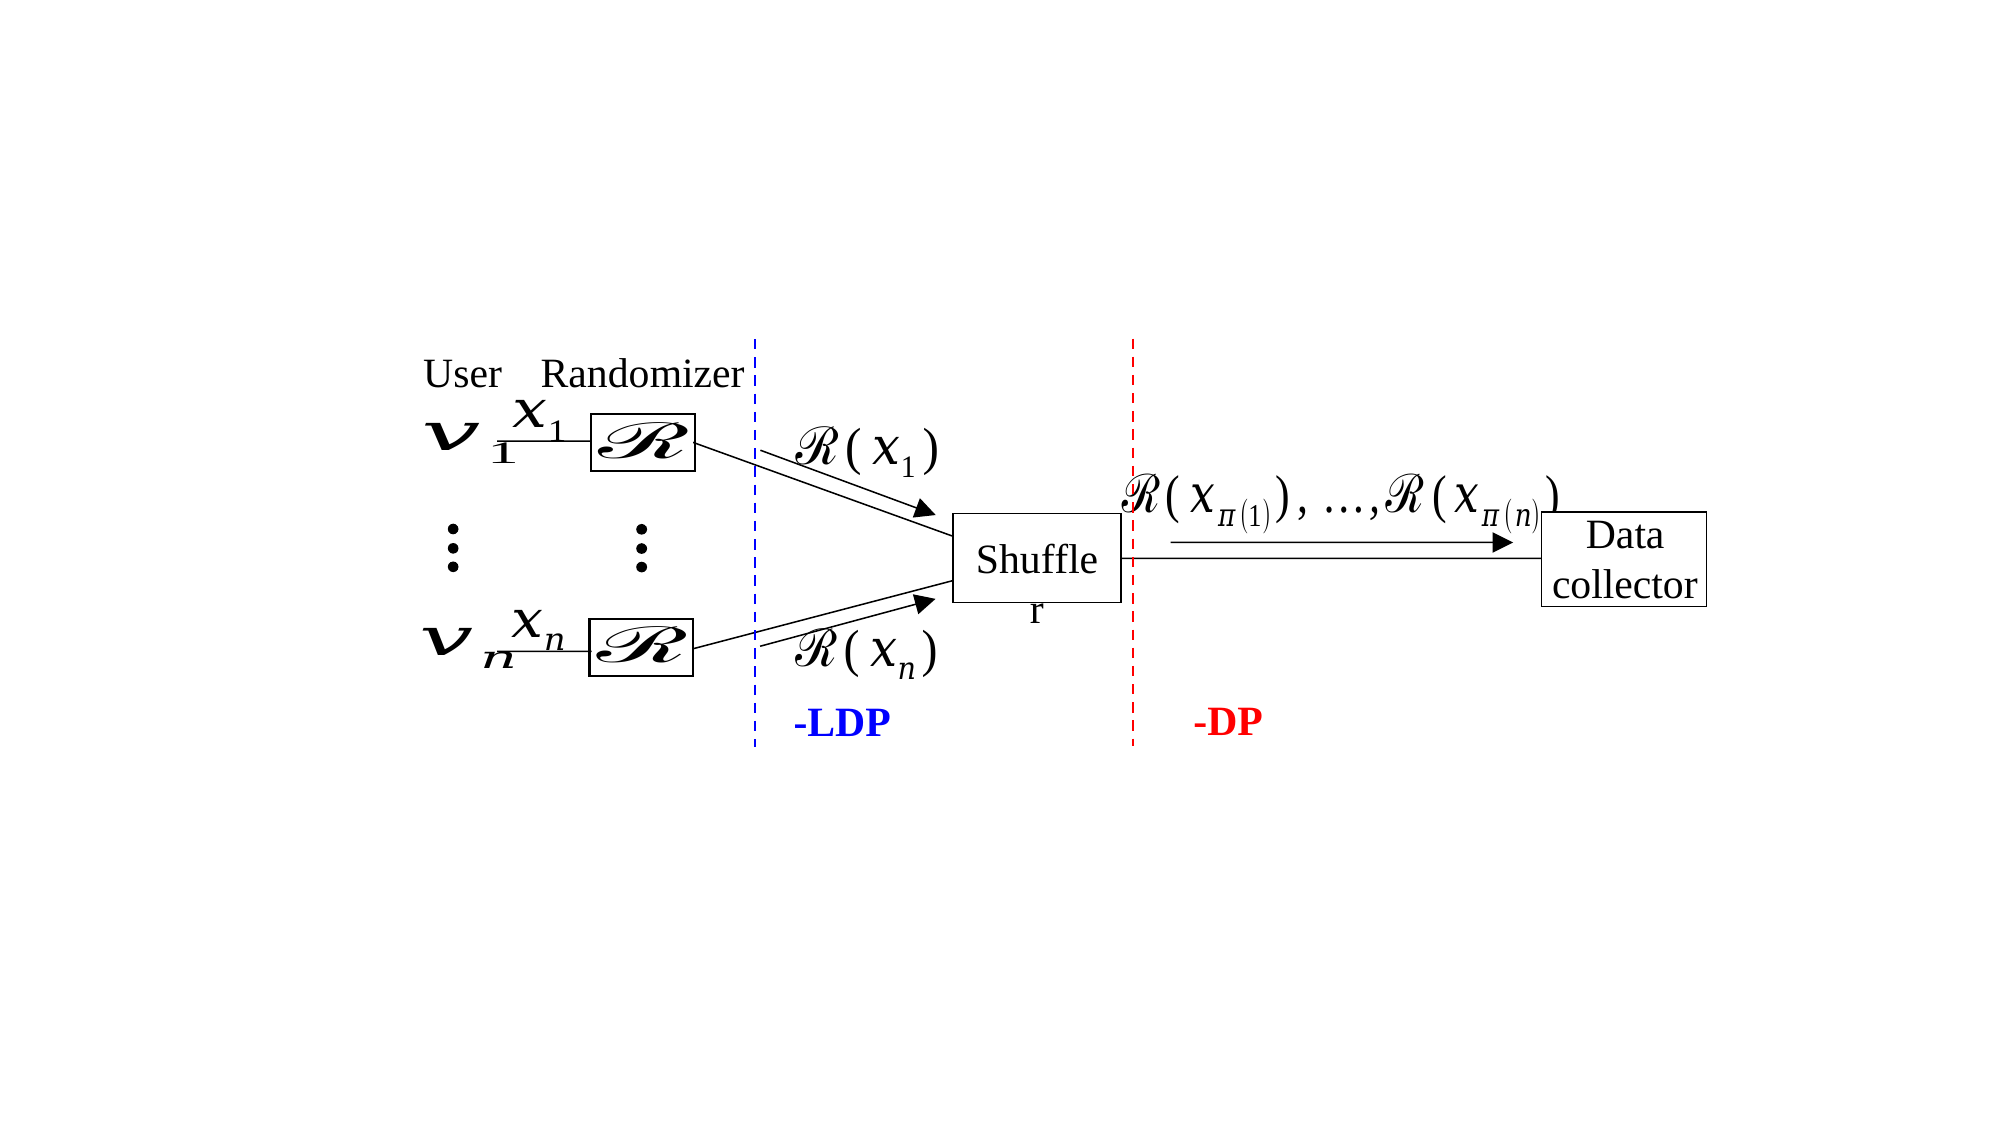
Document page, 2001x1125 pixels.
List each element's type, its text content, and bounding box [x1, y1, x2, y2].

text_box [760, 450, 936, 518]
text_box Shuffler [954, 524, 1120, 640]
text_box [447, 523, 459, 573]
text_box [636, 523, 648, 573]
text_box Randomizer [526, 338, 788, 403]
text_box [827, 594, 936, 629]
text_box [952, 513, 1122, 603]
text_box [1170, 532, 1514, 553]
text_box Data collector [1534, 499, 1716, 615]
text_box User [408, 338, 526, 404]
